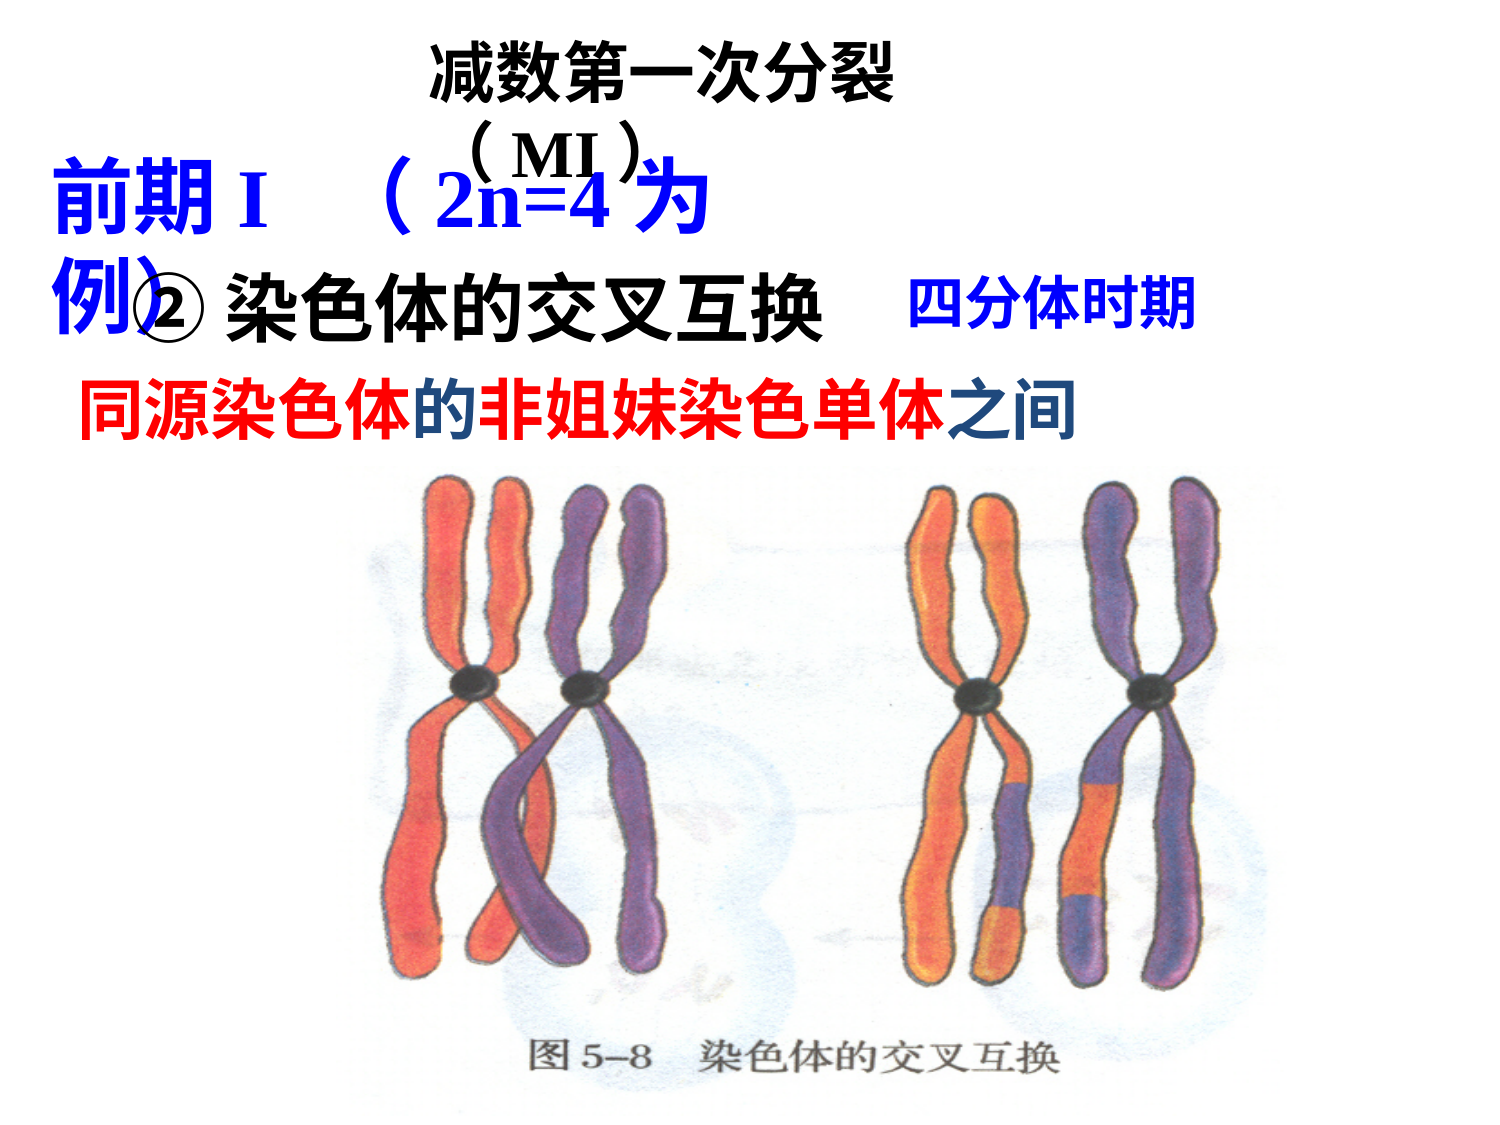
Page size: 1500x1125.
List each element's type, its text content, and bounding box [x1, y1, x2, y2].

text_box ②染色体的交叉互换 [116, 253, 839, 359]
text_box 同源染色体的非姐妹染色单体之间 [62, 360, 1213, 456]
text_box 减数第一次分裂（MI） [413, 23, 1123, 199]
picture [336, 465, 1287, 1117]
text_box 前期I （2n=4为例） [35, 137, 786, 352]
text_box 四分体时期 [891, 258, 1243, 344]
